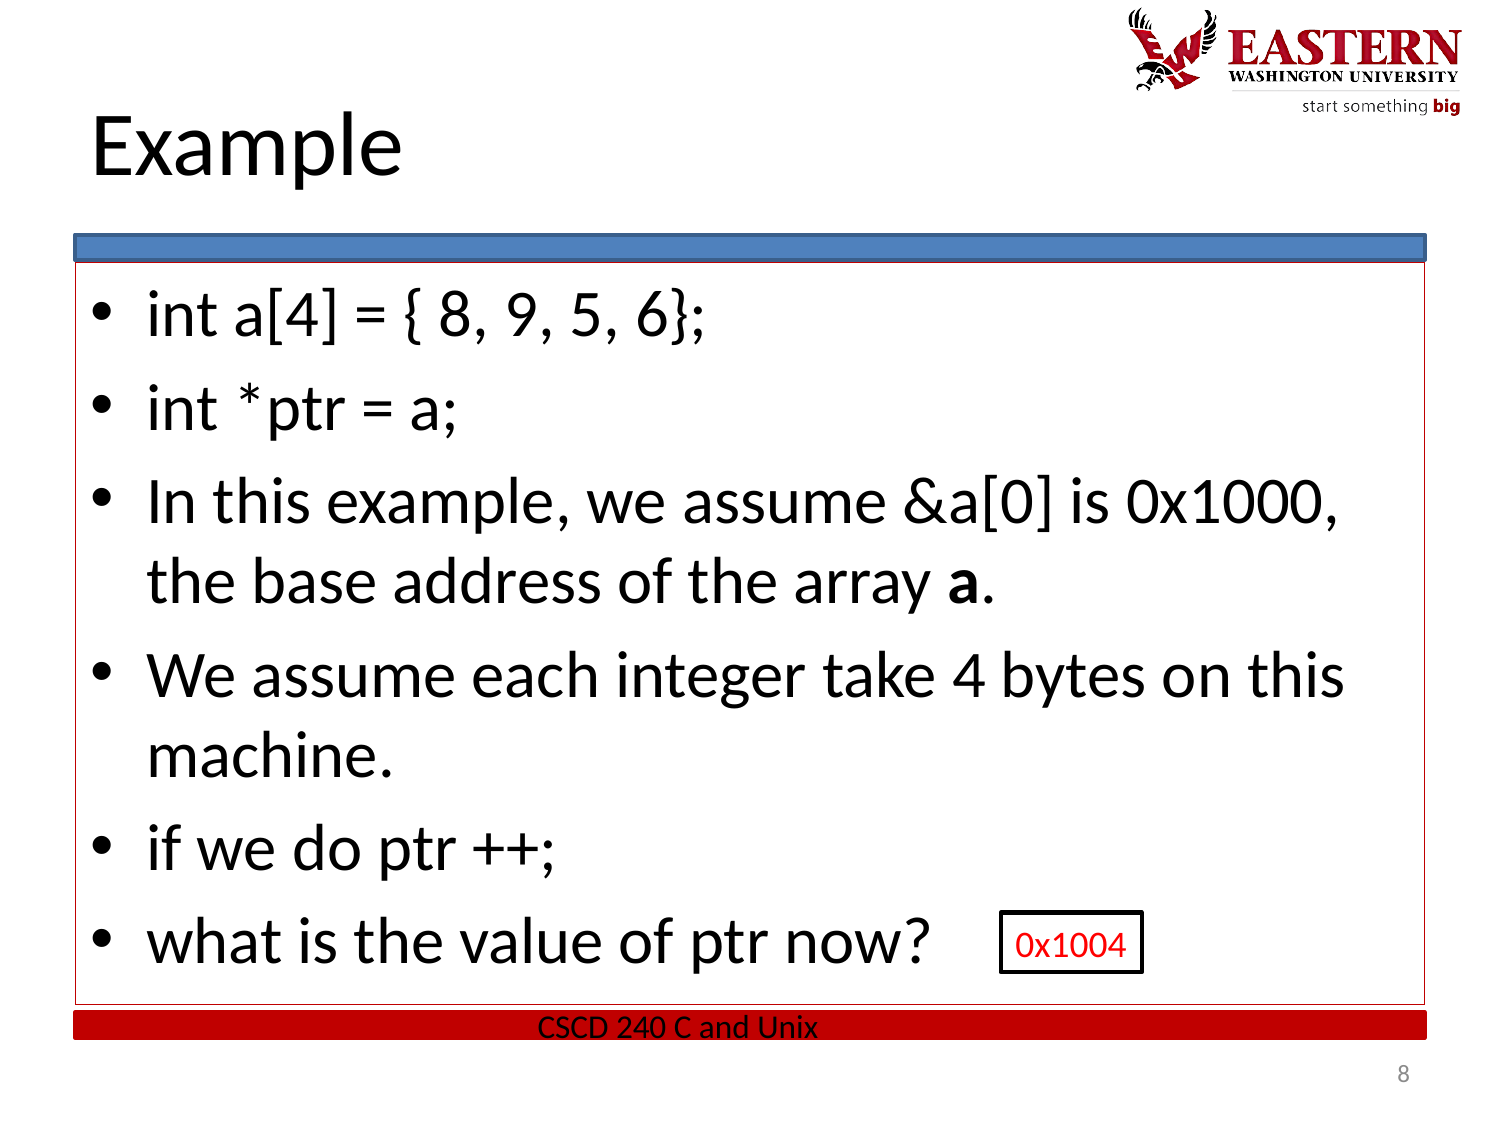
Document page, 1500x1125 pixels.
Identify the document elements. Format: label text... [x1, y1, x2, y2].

text_box [1050, 1010, 1427, 1040]
text_box [73, 1010, 537, 1040]
text_box [73, 233, 1427, 262]
text_box CSCD 240 C and Unix [537, 1004, 1050, 1045]
picture [1112, 0, 1500, 130]
slide_number 8 [1074, 1042, 1425, 1103]
title Example [75, 45, 1425, 233]
list int a[4] = { 8, 9, 5, 6}; int *ptr = a; In this example, we assume &a[0] is 0x1000, the base address of the array a. We assume each integer take 4 bytes on this machine. if we do ptr ++; what is the value of ptr now? [75, 262, 1425, 1005]
text_box 0x1004 [999, 910, 1144, 974]
